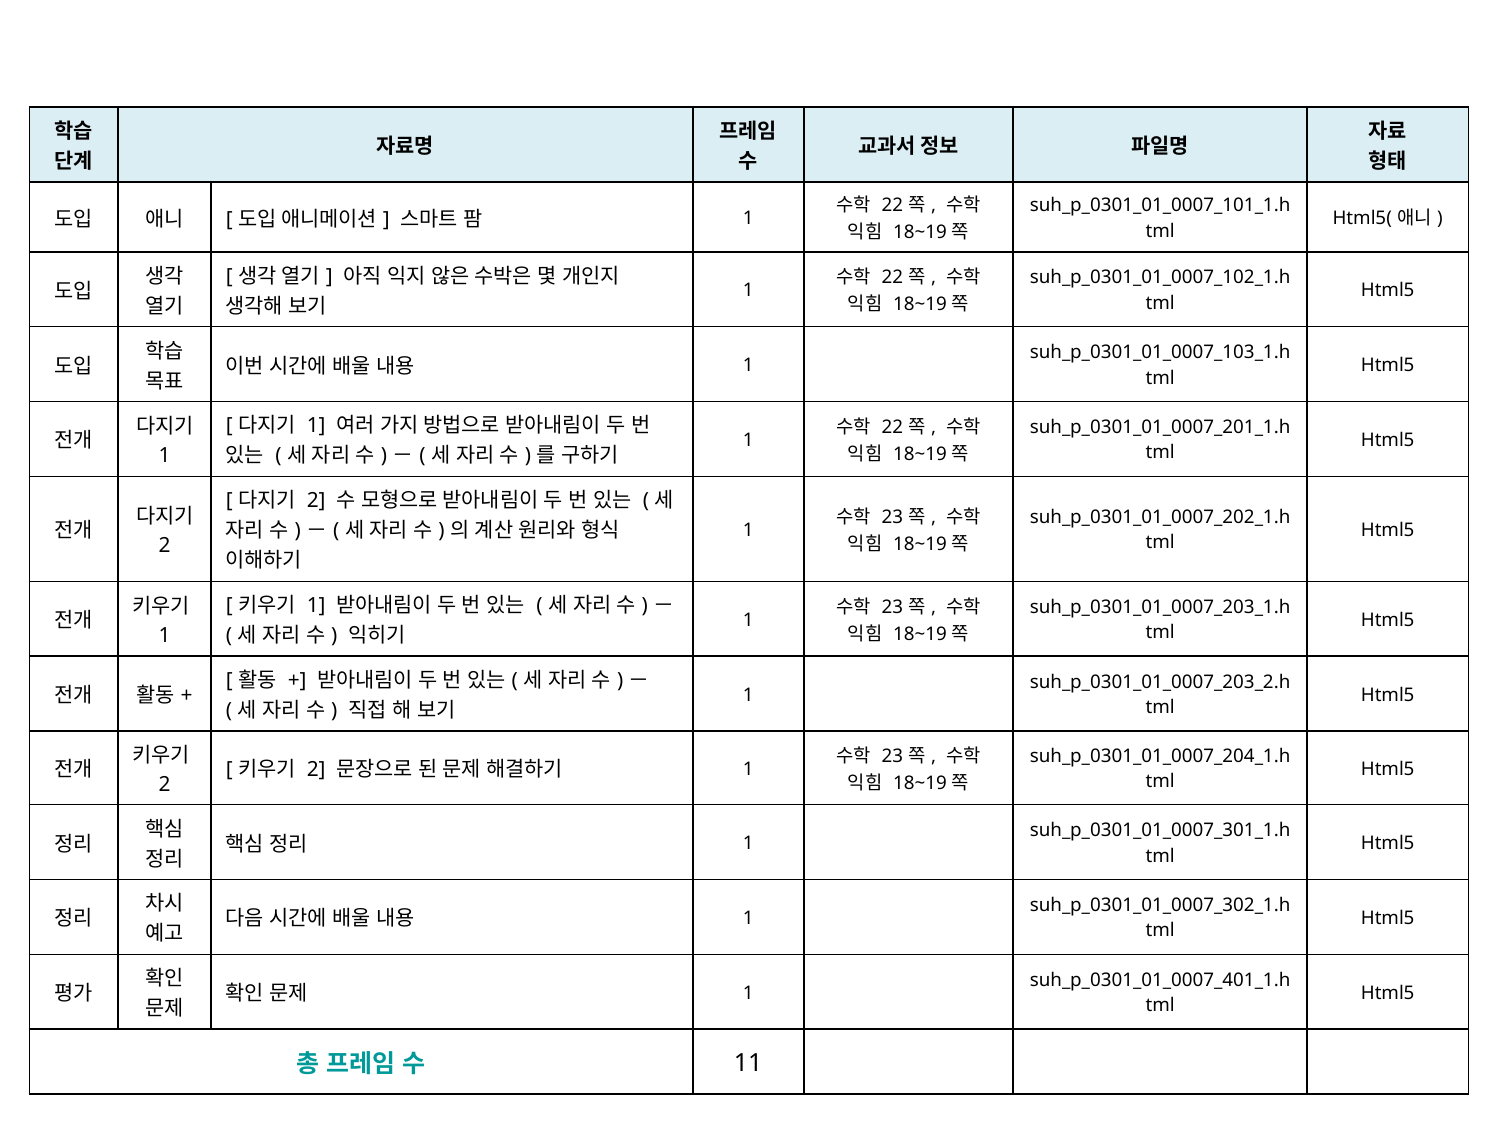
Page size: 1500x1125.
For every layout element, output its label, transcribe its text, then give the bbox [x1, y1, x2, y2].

table_cell 1 [694, 657, 803, 730]
table_header 프레임 수 [694, 108, 803, 181]
table_cell 수학 23쪽, 수학 익힘 18~19쪽 [805, 732, 1012, 804]
table_cell [805, 955, 1012, 1028]
table_cell 1 [694, 253, 803, 326]
table_header 자료 형태 [1308, 108, 1468, 181]
table_cell [805, 880, 1012, 954]
table_cell [다지기 1] 여러 가지 방법으로 받아내림이 두 번 있는 (세 자리 수)－(세 자리 수)를 구하기 [212, 402, 692, 476]
table_cell [1014, 1030, 1306, 1093]
table_cell 확인 문제 [119, 955, 210, 1028]
table_cell [805, 657, 1012, 730]
table_cell [805, 1030, 1012, 1093]
table_cell 활동+ [119, 657, 210, 730]
table_cell 애니 [119, 183, 210, 251]
table_cell Html5(애니) [1308, 183, 1468, 251]
table_cell [키우기 1] 받아내림이 두 번 있는 (세 자리 수)－(세 자리 수) 익히기 [212, 582, 692, 655]
table_cell 확인 문제 [212, 955, 692, 1028]
table_header 학습 단계 [30, 108, 117, 181]
table_cell [805, 805, 1012, 879]
table_cell 다지기 1 [119, 402, 210, 476]
table_cell 1 [694, 402, 803, 476]
table_cell 평가 [30, 955, 117, 1028]
table_cell Html5 [1308, 657, 1468, 730]
table_cell suh_p_0301_01_0007_301_1.html [1014, 805, 1306, 879]
table_cell 전개 [30, 402, 117, 476]
table_cell 이번 시간에 배울 내용 [212, 327, 692, 401]
table_cell suh_p_0301_01_0007_202_1.html [1014, 477, 1306, 581]
table_header 교과서 정보 [805, 108, 1012, 181]
table_cell 1 [694, 477, 803, 581]
table_cell 도입 [30, 327, 117, 401]
table_cell suh_p_0301_01_0007_203_1.html [1014, 582, 1306, 655]
table_cell 전개 [30, 582, 117, 655]
table_cell 다지기 2 [119, 477, 210, 581]
table_cell 수학 22쪽, 수학 익힘 18~19쪽 [805, 253, 1012, 326]
table_cell suh_p_0301_01_0007_401_1.html [1014, 955, 1306, 1028]
table_cell Html5 [1308, 582, 1468, 655]
table_cell suh_p_0301_01_0007_203_2.html [1014, 657, 1306, 730]
table_cell Html5 [1308, 955, 1468, 1028]
table_cell [키우기 2] 문장으로 된 문제 해결하기 [212, 732, 692, 804]
table_cell 정리 [30, 880, 117, 954]
table_cell 1 [694, 732, 803, 804]
table_cell [활동 +] 받아내림이 두 번 있는(세 자리 수)－(세 자리 수) 직접 해 보기 [212, 657, 692, 730]
table_cell [805, 327, 1012, 401]
table_cell 1 [694, 805, 803, 879]
table_cell 다음 시간에 배울 내용 [212, 880, 692, 954]
table_cell 1 [694, 582, 803, 655]
table_cell suh_p_0301_01_0007_302_1.html [1014, 880, 1306, 954]
table_cell 키우기1 [119, 582, 210, 655]
table_cell suh_p_0301_01_0007_101_1.html [1014, 183, 1306, 251]
table_cell 11 [694, 1030, 803, 1093]
table_cell 수학 22쪽, 수학 익힘 18~19쪽 [805, 183, 1012, 251]
table_cell suh_p_0301_01_0007_204_1.html [1014, 732, 1306, 804]
table_header 자료명 [119, 108, 692, 181]
table_cell suh_p_0301_01_0007_201_1.html [1014, 402, 1306, 476]
table_cell Html5 [1308, 327, 1468, 401]
table_cell [다지기 2] 수 모형으로 받아내림이 두 번 있는 (세 자리 수)－(세 자리 수)의 계산 원리와 형식 이해하기 [212, 477, 692, 581]
table_cell 1 [694, 327, 803, 401]
table_cell Html5 [1308, 402, 1468, 476]
table_cell 전개 [30, 732, 117, 804]
table_cell Html5 [1308, 732, 1468, 804]
table_cell suh_p_0301_01_0007_102_1.html [1014, 253, 1306, 326]
table_cell 차시 예고 [119, 880, 210, 954]
table_cell [1308, 1030, 1468, 1093]
table_cell 1 [694, 955, 803, 1028]
table_cell 전개 [30, 477, 117, 581]
table_cell 도입 [30, 253, 117, 326]
table_cell 수학 23쪽, 수학 익힘 18~19쪽 [805, 477, 1012, 581]
table_cell Html5 [1308, 805, 1468, 879]
table_cell [도입 애니메이션] 스마트 팜 [212, 183, 692, 251]
table_cell Html5 [1308, 477, 1468, 581]
table_cell 정리 [30, 805, 117, 879]
table_cell suh_p_0301_01_0007_103_1.html [1014, 327, 1306, 401]
table_cell 1 [694, 183, 803, 251]
table_cell Html5 [1308, 880, 1468, 954]
table_cell 총 프레임 수 [30, 1030, 692, 1093]
table_cell Html5 [1308, 253, 1468, 326]
table_cell 수학 22쪽, 수학 익힘 18~19쪽 [805, 402, 1012, 476]
table_cell 도입 [30, 183, 117, 251]
table_cell 핵심 정리 [119, 805, 210, 879]
table_cell 수학 23쪽, 수학 익힘 18~19쪽 [805, 582, 1012, 655]
table_cell [생각 열기] 아직 익지 않은 수박은 몇 개인지 생각해 보기 [212, 253, 692, 326]
table_cell 생각 열기 [119, 253, 210, 326]
table_cell 키우기2 [119, 732, 210, 804]
table_cell 1 [694, 880, 803, 954]
table_cell 전개 [30, 657, 117, 730]
table_header 파일명 [1014, 108, 1306, 181]
table_cell 학습 목표 [119, 327, 210, 401]
table_cell 핵심 정리 [212, 805, 692, 879]
